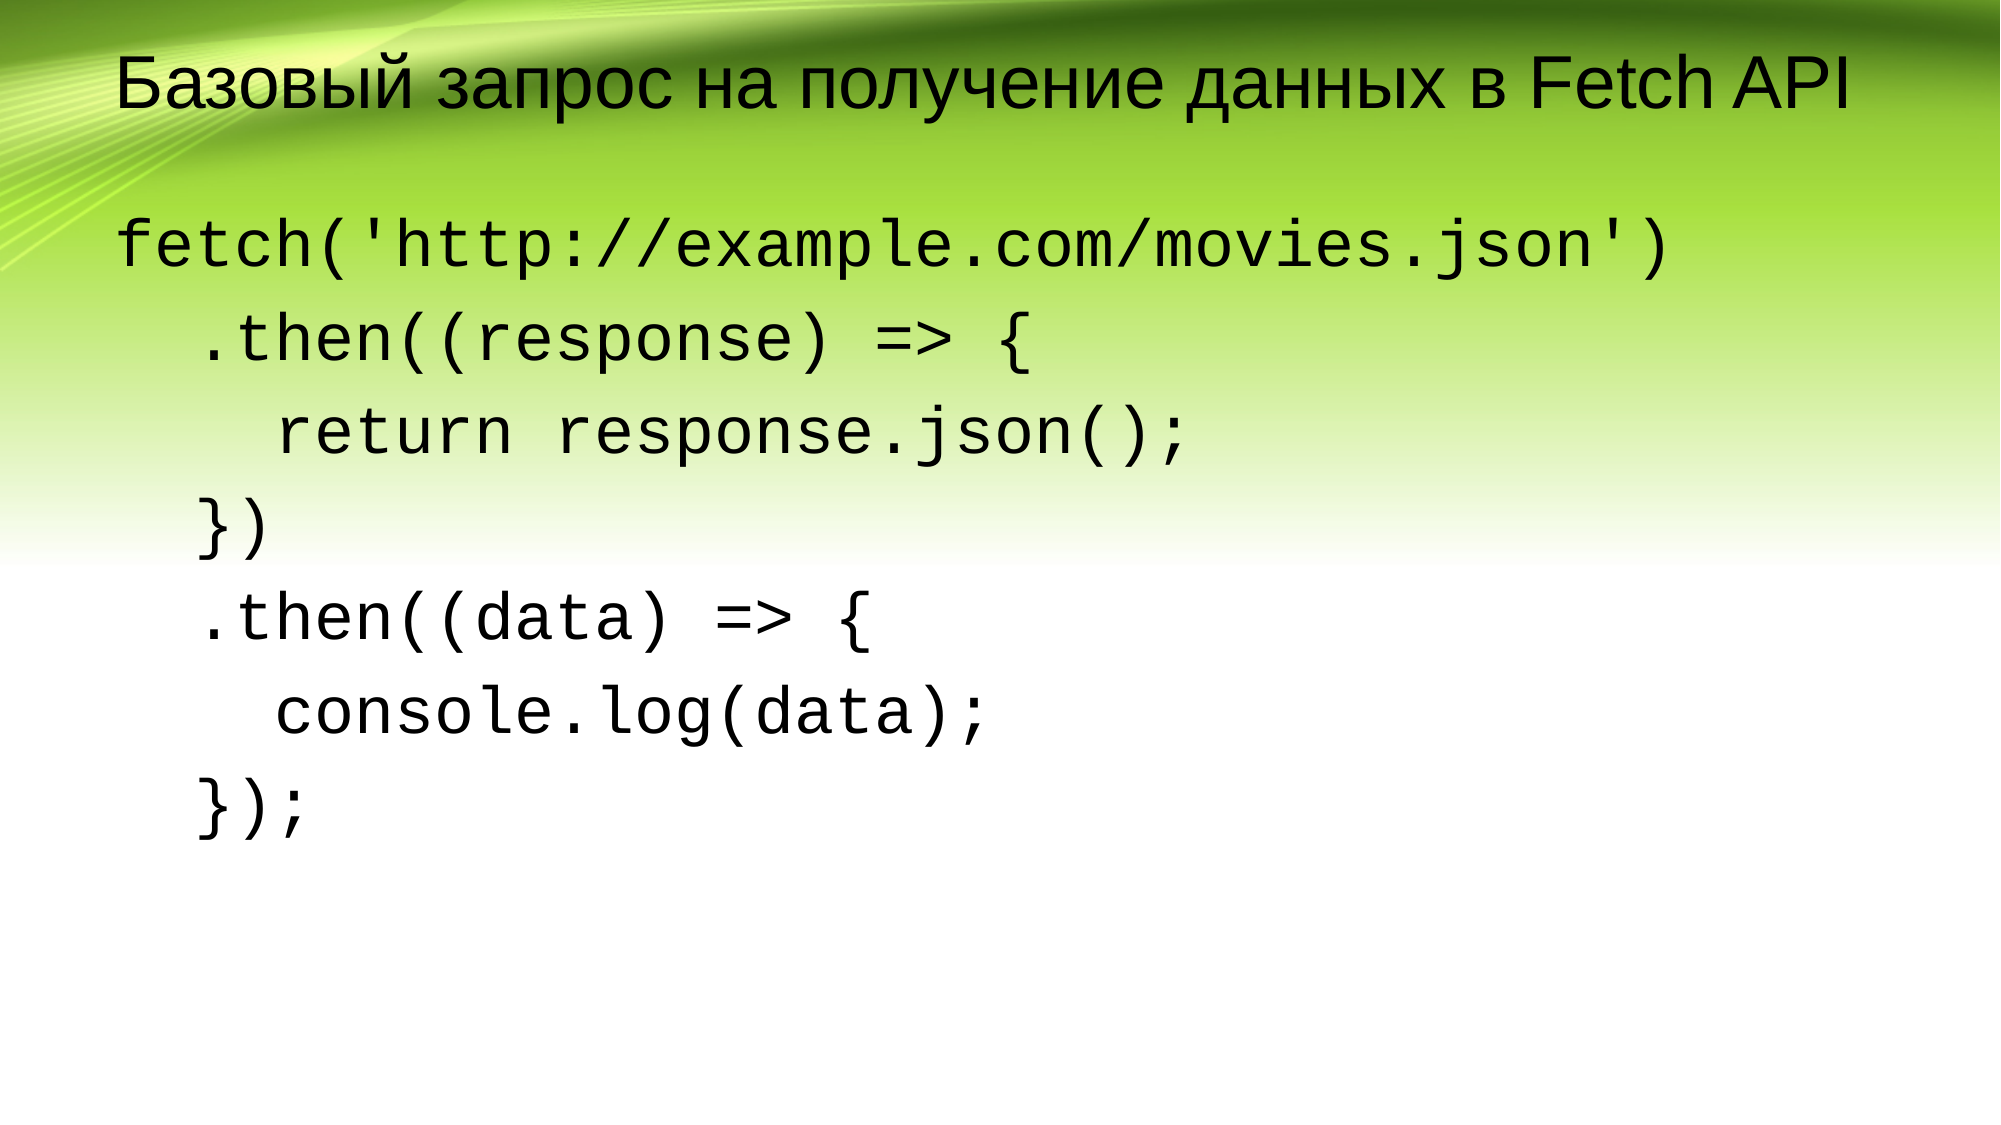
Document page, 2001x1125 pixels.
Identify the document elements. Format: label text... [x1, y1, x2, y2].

list fetch('http://example.com/movies.json') .then((response) => { return response.json(); }) .then((data) => { console.log(data); }); [99, 192, 1901, 1006]
title Базовый запрос на получение данных в Fetch API [99, 30, 1901, 127]
picture [0, 0, 2000, 1125]
